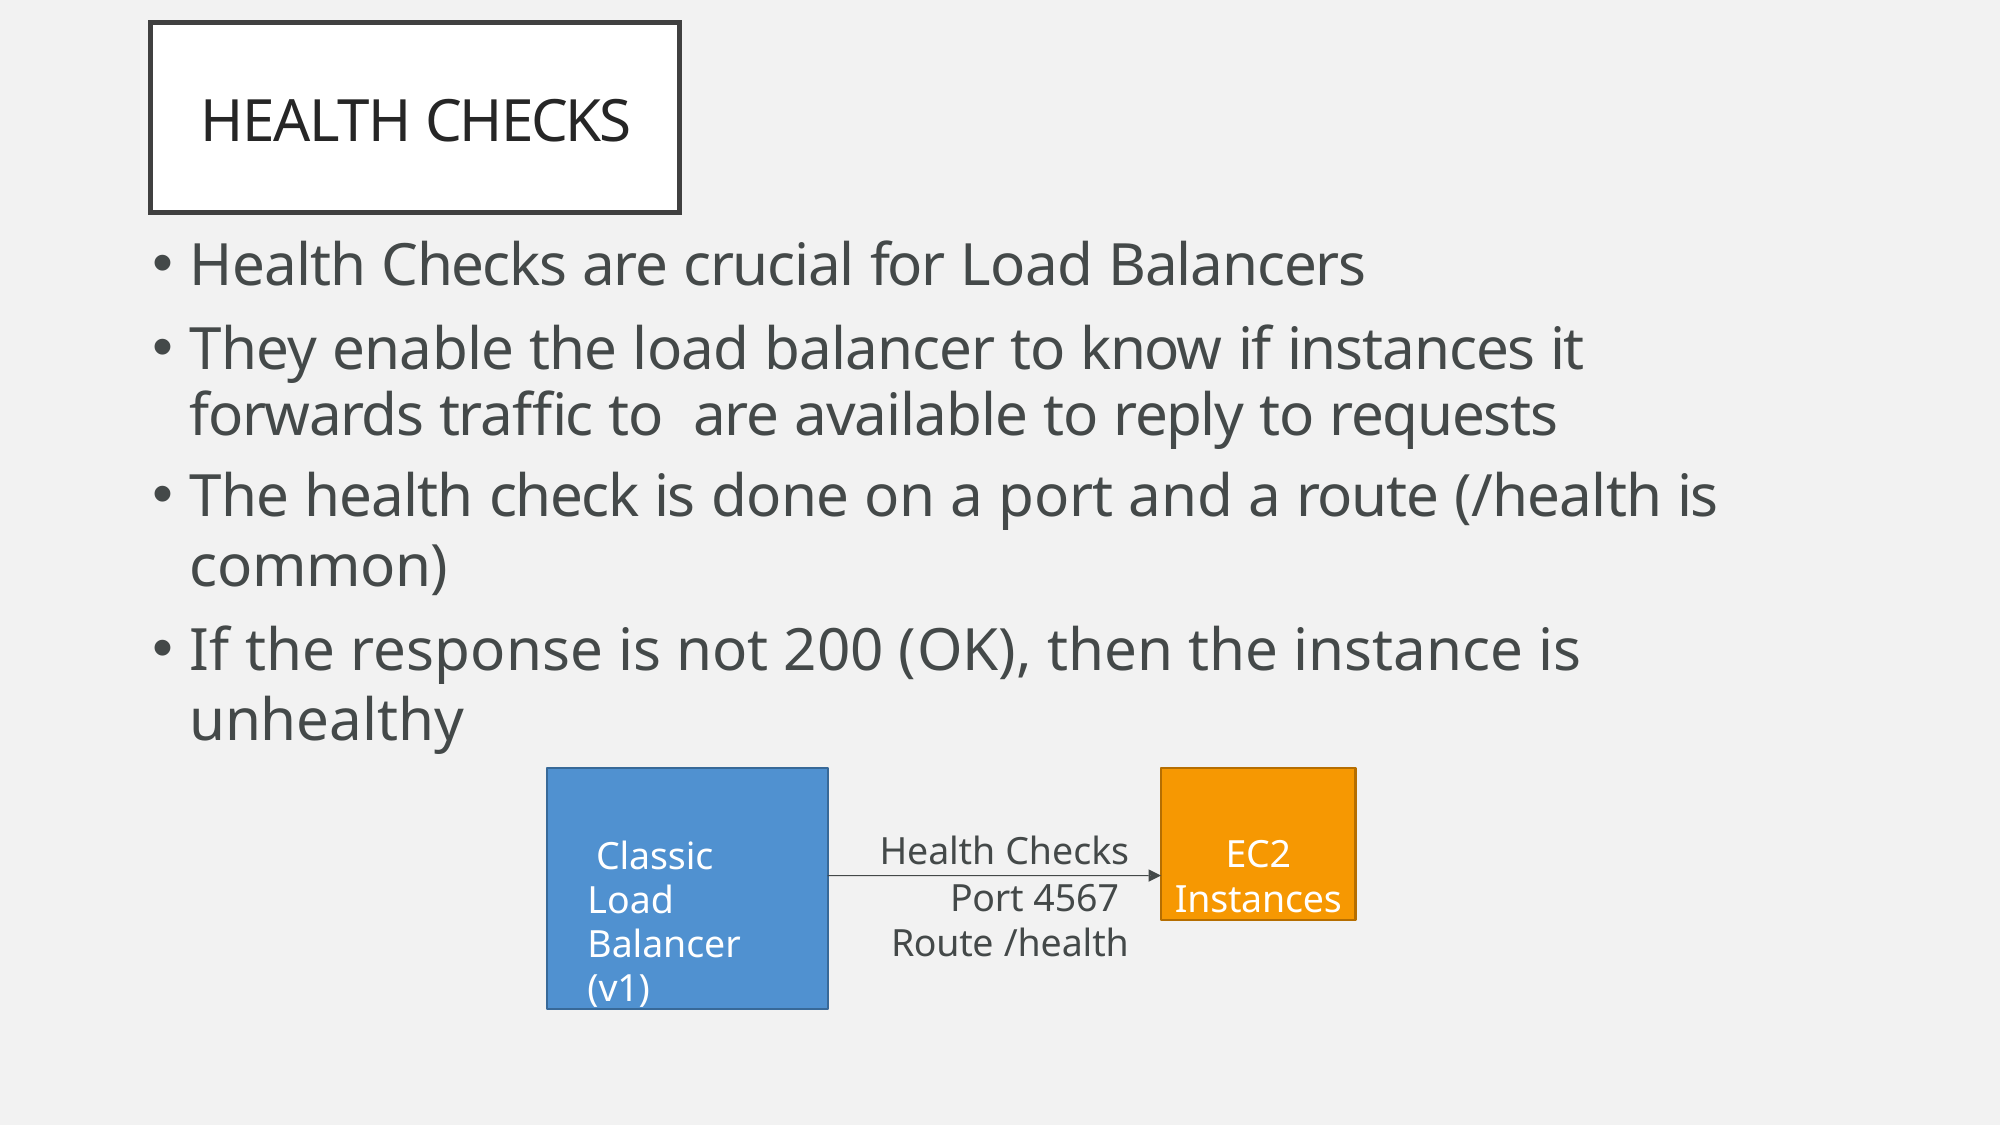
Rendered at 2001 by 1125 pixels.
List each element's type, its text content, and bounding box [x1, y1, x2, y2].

text_box EC2 Instances [1161, 767, 1356, 920]
text_box Health Checks Port 4567 Route /health [849, 825, 1130, 875]
text_box [827, 869, 1161, 882]
title Health Checks [148, 20, 682, 215]
text_box Classic Load Balancer (v1) [547, 767, 828, 1010]
text_box Health Checks are crucial for Load Balancers They enable the load balancer to know if instances it forwards traffic to are available to reply to requests The health check is done on a port and a route (/health is common) If the response is not 200 (OK), then the instance is unhealthy [150, 212, 1820, 752]
text_box Health Checks Port 4567 Route /health [849, 877, 1130, 964]
